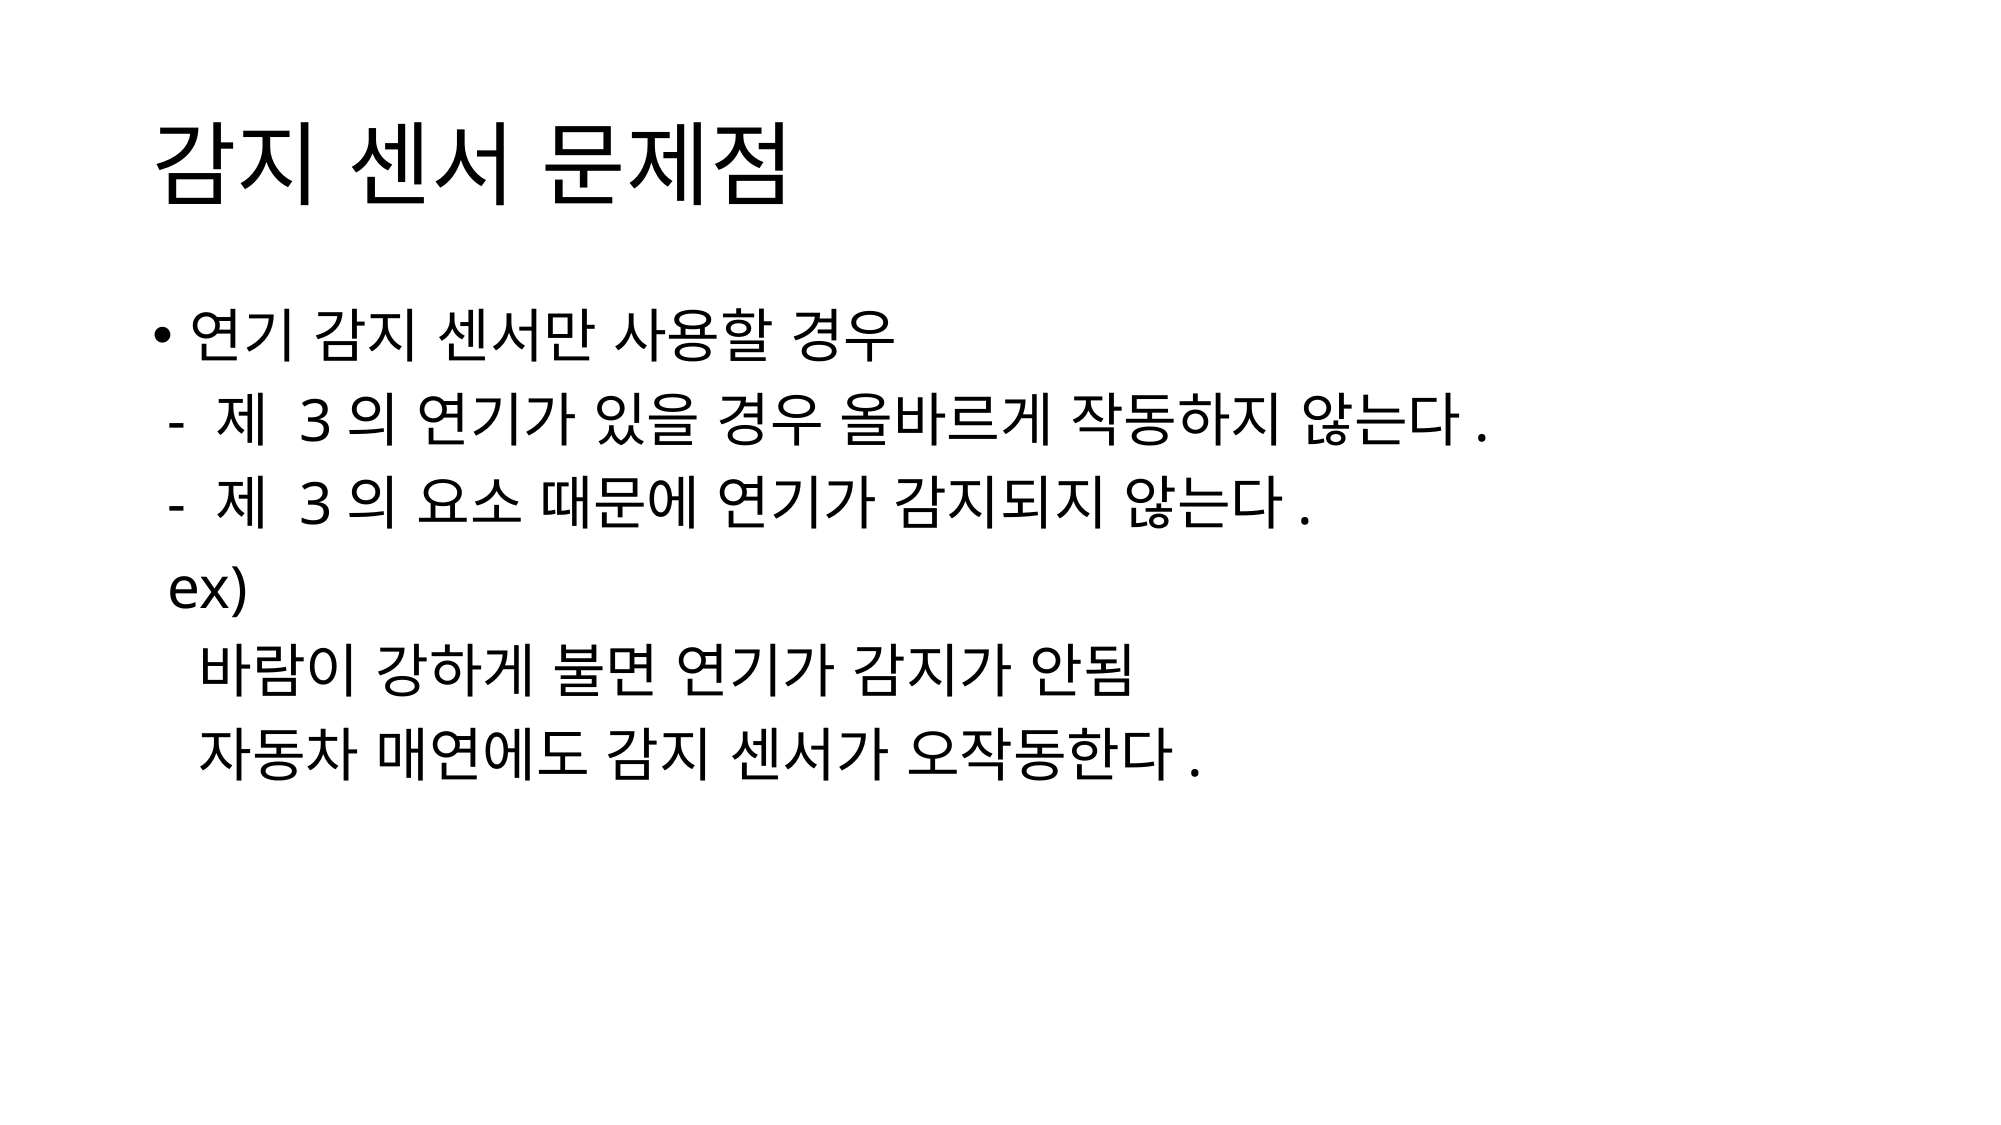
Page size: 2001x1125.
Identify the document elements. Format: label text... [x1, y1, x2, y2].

title 감지 센서 문제점 [137, 59, 1863, 278]
list 연기 감지 센서만 사용할 경우 - 제 3의 연기가 있을 경우 올바르게 작동하지 않는다. - 제 3의 요소 때문에 연기가 감지되지 않는다. ex) 바람이 강하게 불면 연기가 감지가 안됨 자동차 매연에도 감지 센서가 오작동한다. [137, 299, 1863, 1014]
